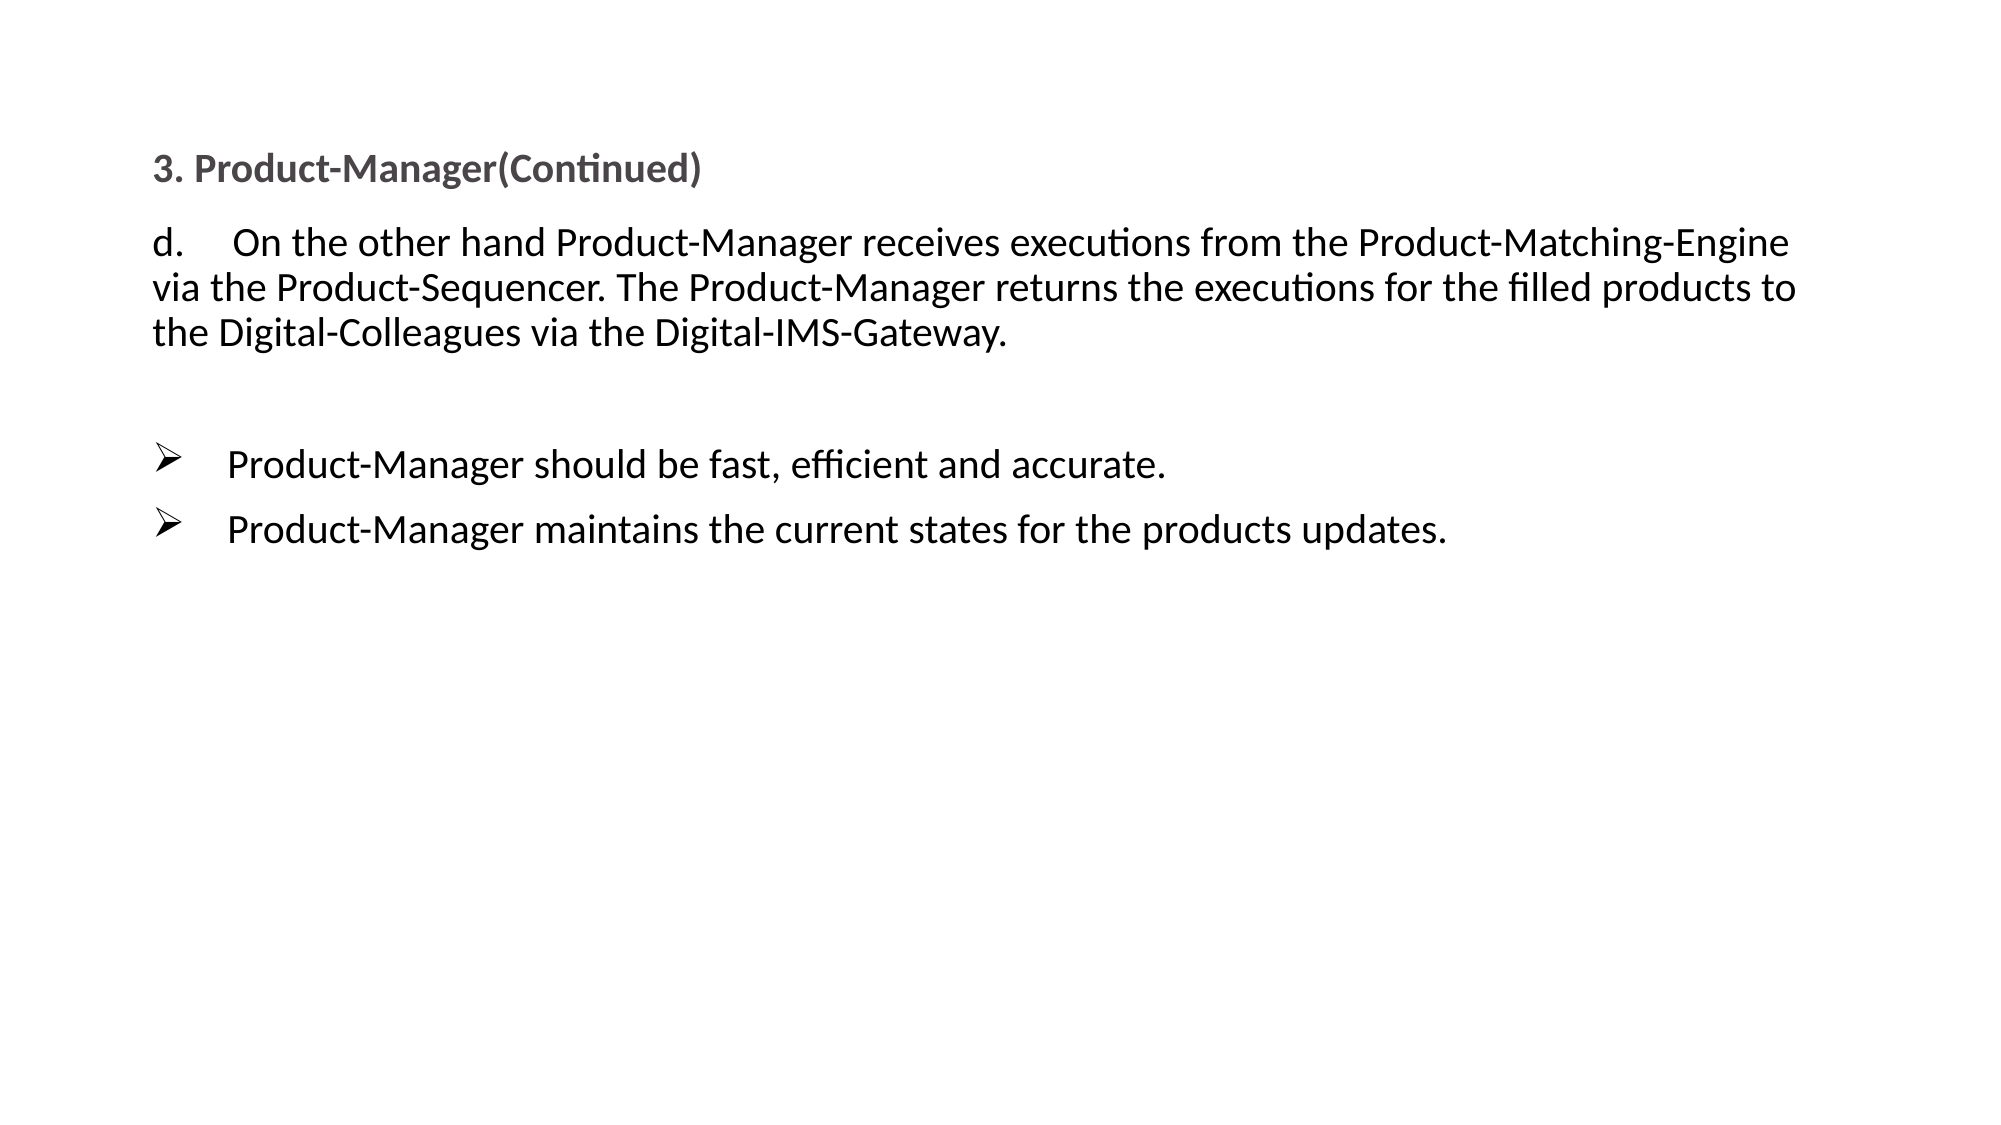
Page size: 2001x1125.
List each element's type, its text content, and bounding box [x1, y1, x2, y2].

list d. On the other hand Product-Manager receives executions from the Product-Matching-Engine via the Product-Sequencer. The Product-Manager returns the executions for the filled products to the Digital-Colleagues via the Digital-IMS-Gateway. Product-Manager should be fast, efficient and accurate. Product-Manager maintains the current states for the products updates. [137, 212, 1850, 1014]
title 3. Product-Manager(Continued) [137, 59, 1863, 278]
